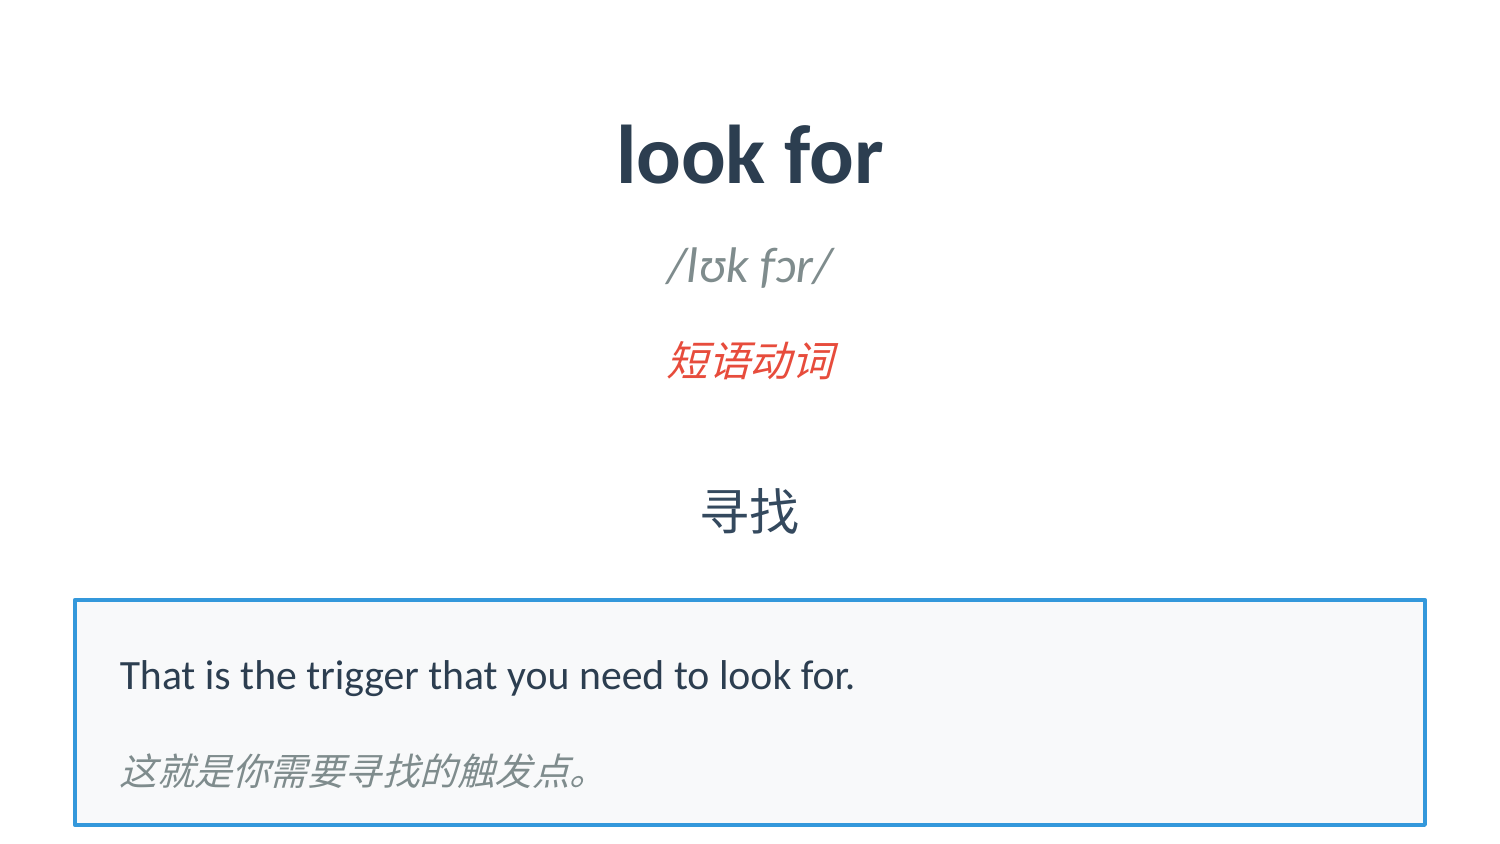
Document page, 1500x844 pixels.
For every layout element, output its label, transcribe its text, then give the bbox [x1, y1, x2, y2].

text_box look for [74, 74, 1425, 224]
text_box That is the trigger that you need to look for. 这就是你需要寻找的触发点。 [104, 629, 1380, 810]
text_box 寻找 [74, 449, 1425, 570]
text_box [74, 599, 1425, 825]
text_box 短语动词 [74, 329, 1425, 390]
text_box /lʊk fɔr/ [74, 224, 1425, 300]
